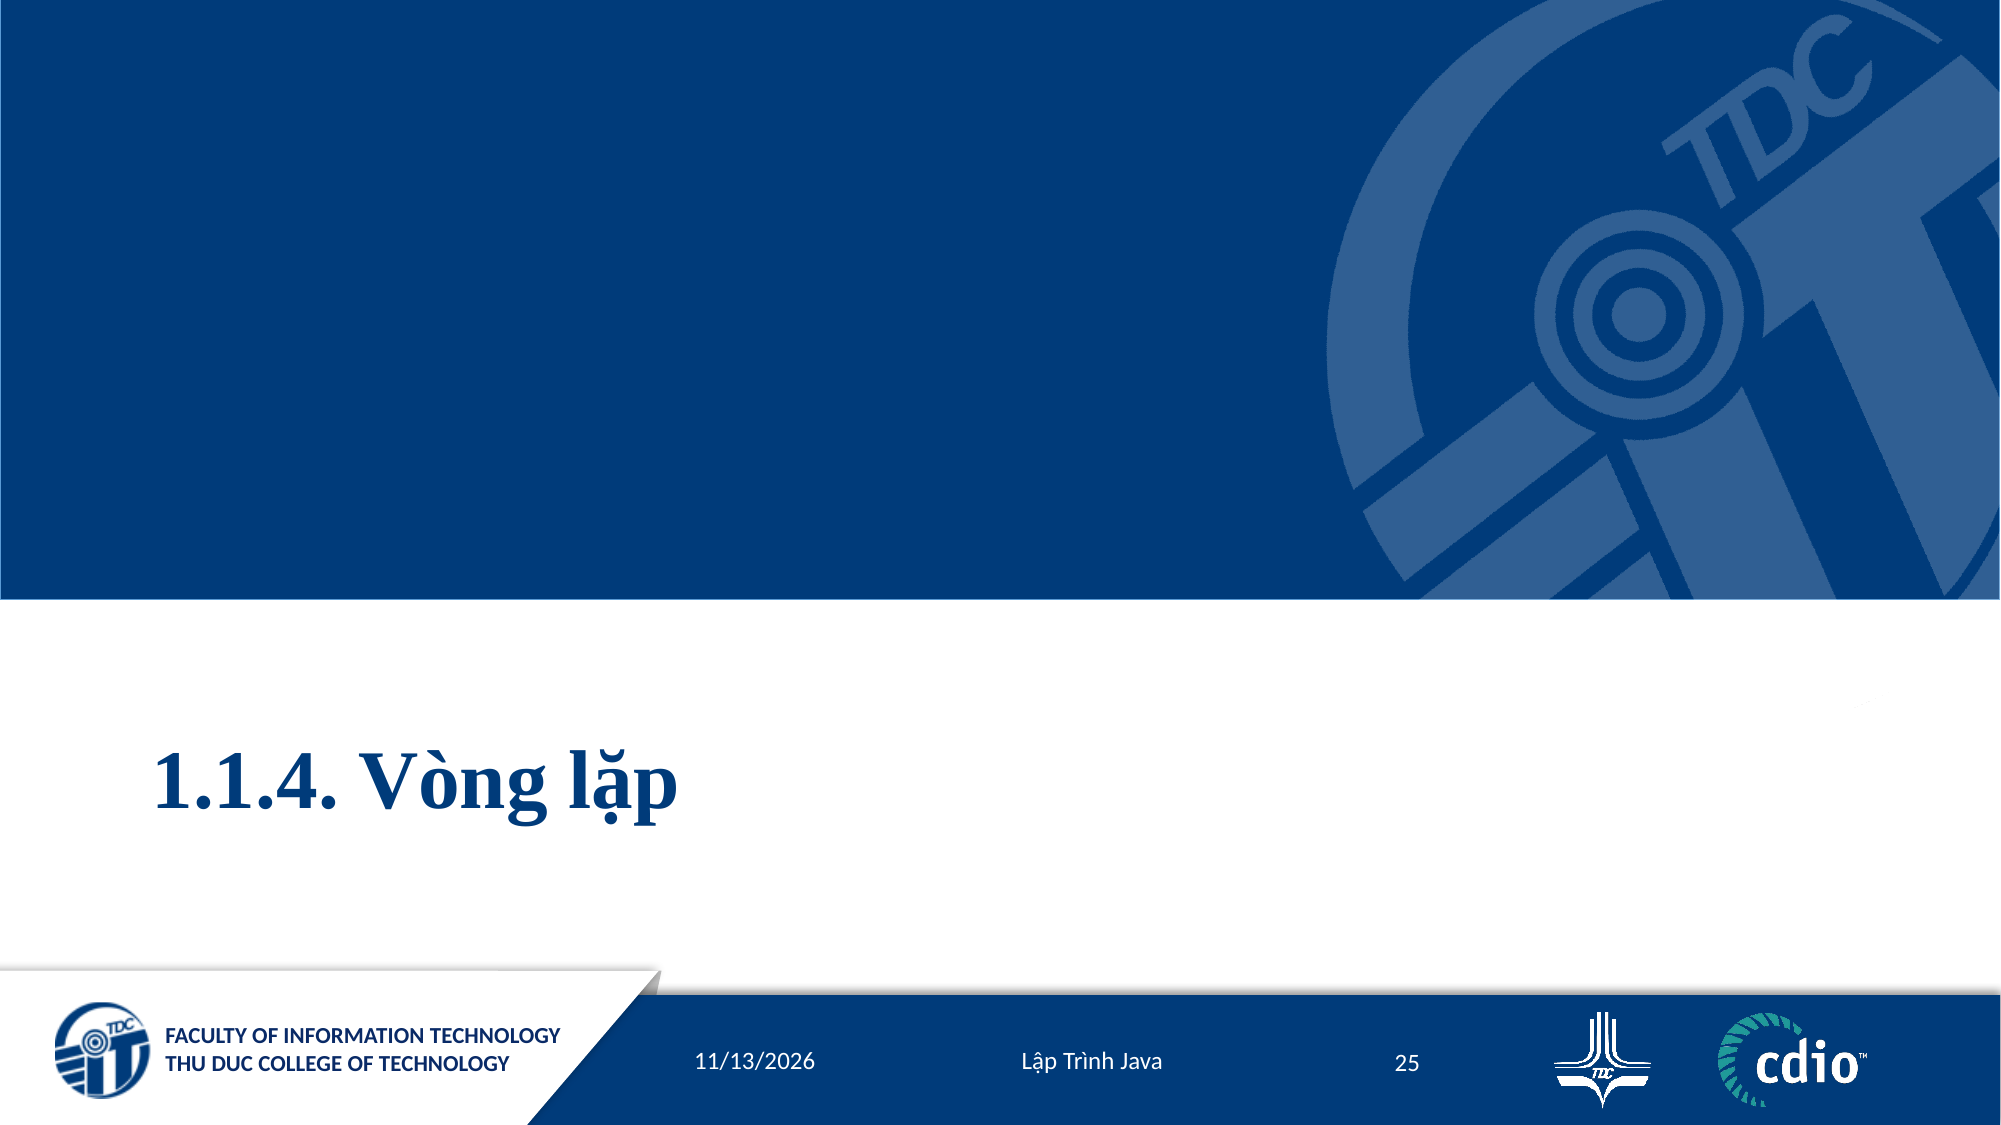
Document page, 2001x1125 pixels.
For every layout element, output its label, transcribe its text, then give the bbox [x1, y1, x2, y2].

picture [1554, 1012, 1651, 1109]
title 1.1.4. Vòng lặp [136, 635, 1862, 928]
picture [1718, 1013, 1867, 1107]
picture [55, 1001, 453, 1099]
